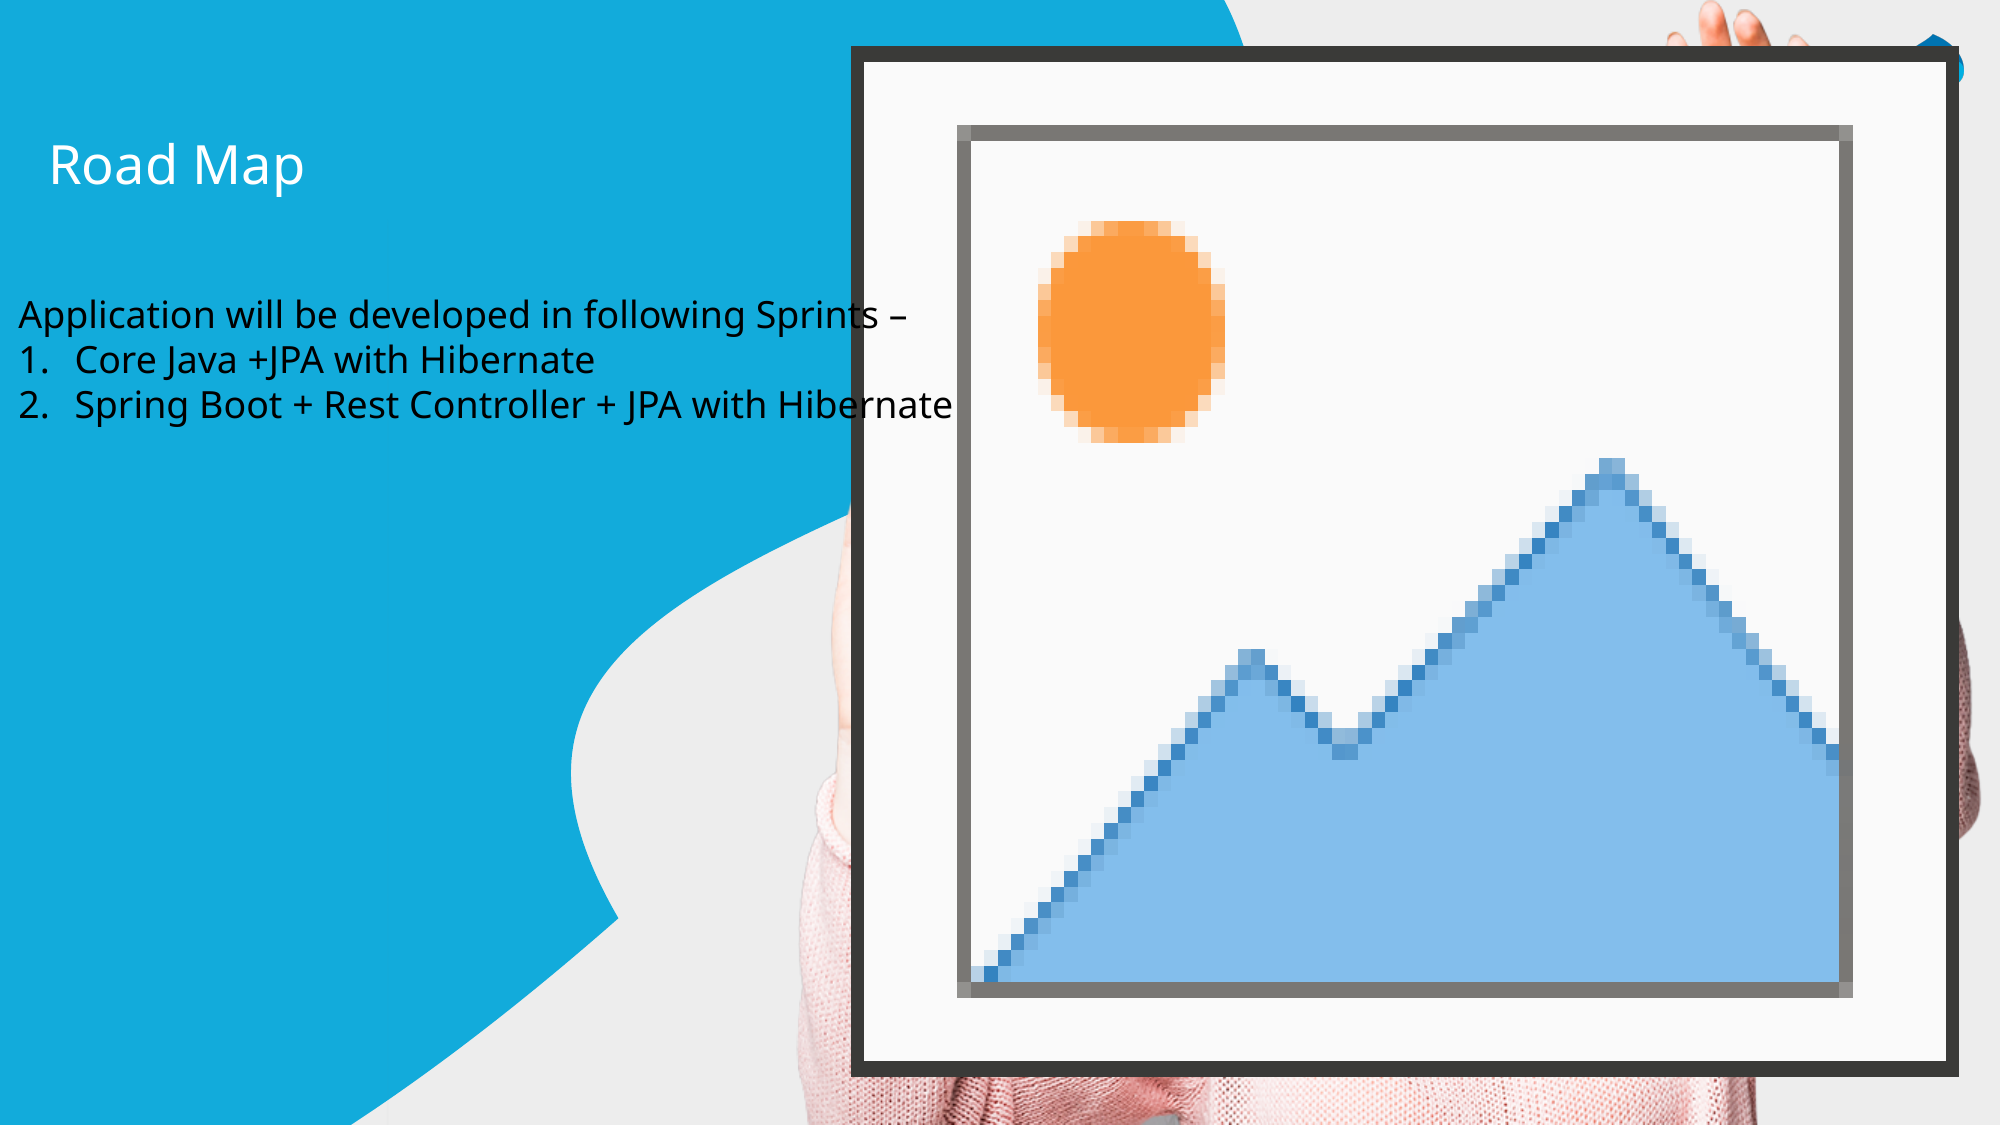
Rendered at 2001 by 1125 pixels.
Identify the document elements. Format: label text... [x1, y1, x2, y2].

picture [372, 0, 2000, 1125]
text_box Application will be developed in following Sprints – Core Java +JPA with Hibernate Spring Boot + Rest Controller + JPA with Hibernate [3, 283, 806, 479]
text_box Road Map [48, 61, 783, 196]
